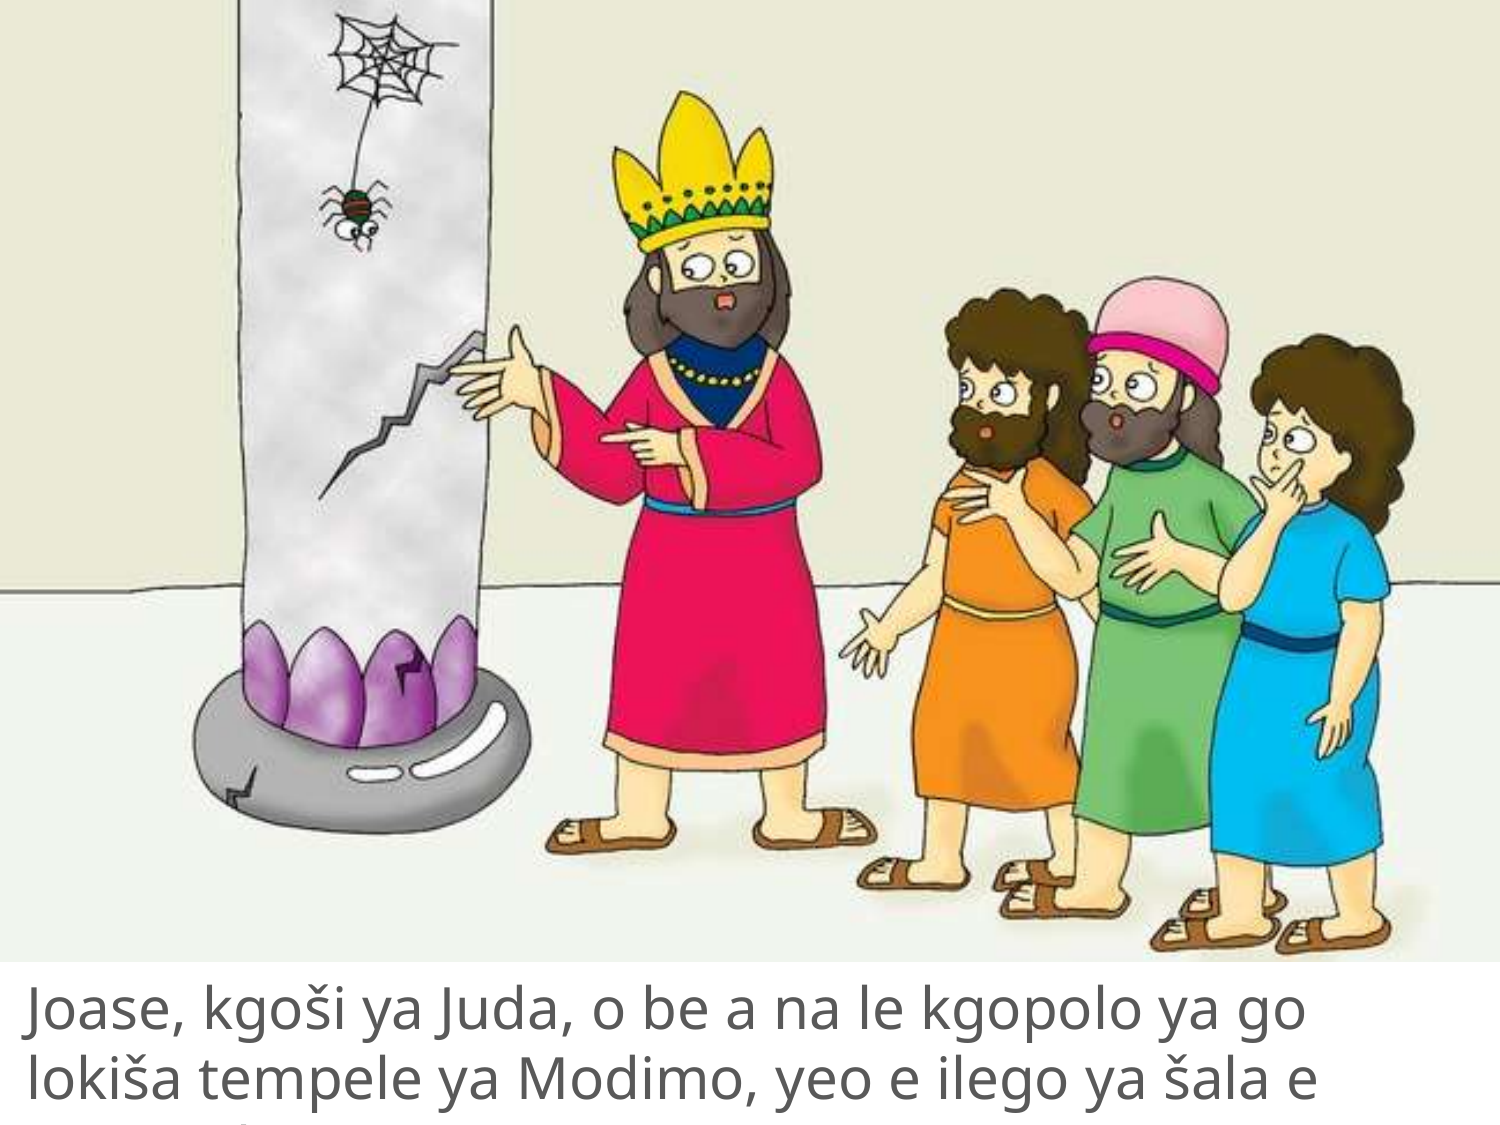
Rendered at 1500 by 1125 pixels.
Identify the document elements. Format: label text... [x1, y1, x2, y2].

text_box Joase, kgoši ya Juda, o be a na le kgopolo ya go lokiša tempele ya Modimo, yeo e ilego ya šala e senyegile. [11, 970, 1483, 1125]
picture [0, 0, 1500, 963]
